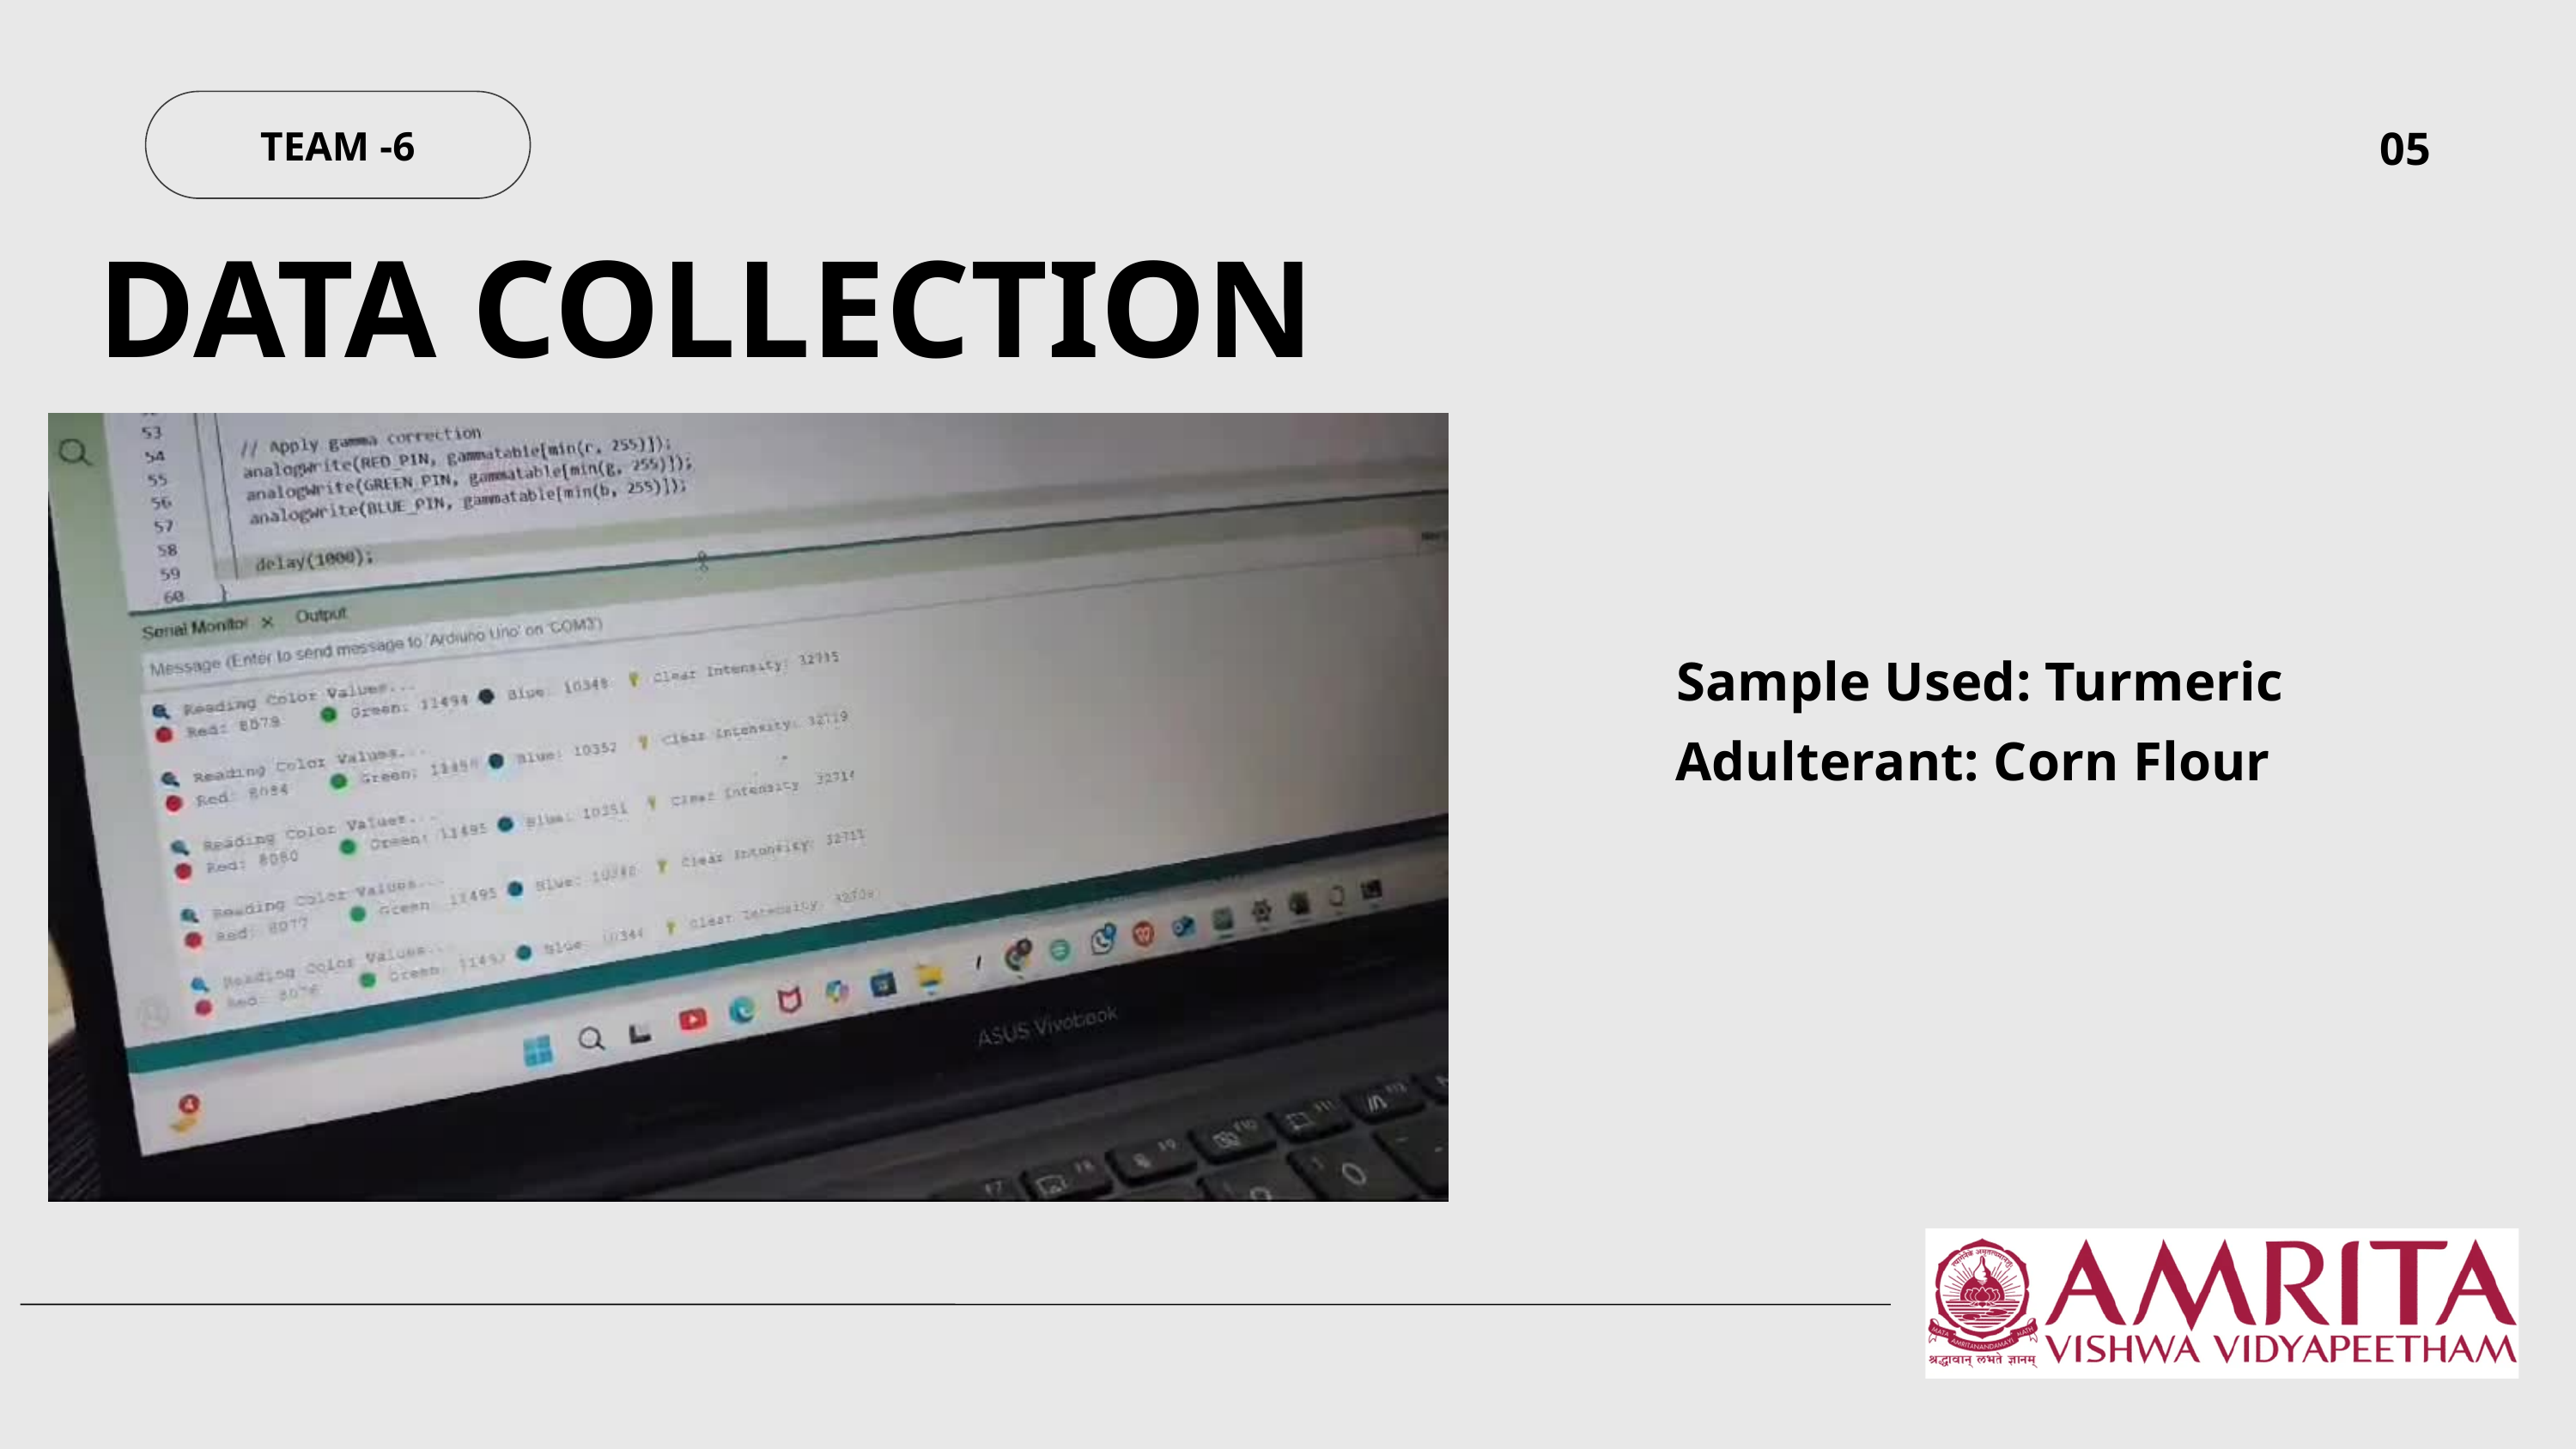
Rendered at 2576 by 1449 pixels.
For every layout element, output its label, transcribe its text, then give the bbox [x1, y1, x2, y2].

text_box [47, 412, 1449, 1203]
text_box 05 [2379, 107, 2432, 175]
text_box [1925, 1228, 2519, 1379]
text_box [144, 90, 532, 200]
text_box DATA COLLECTION [98, 223, 1428, 385]
text_box Sample Used: Turmeric Adulterant: Corn Flour [1613, 632, 2347, 791]
